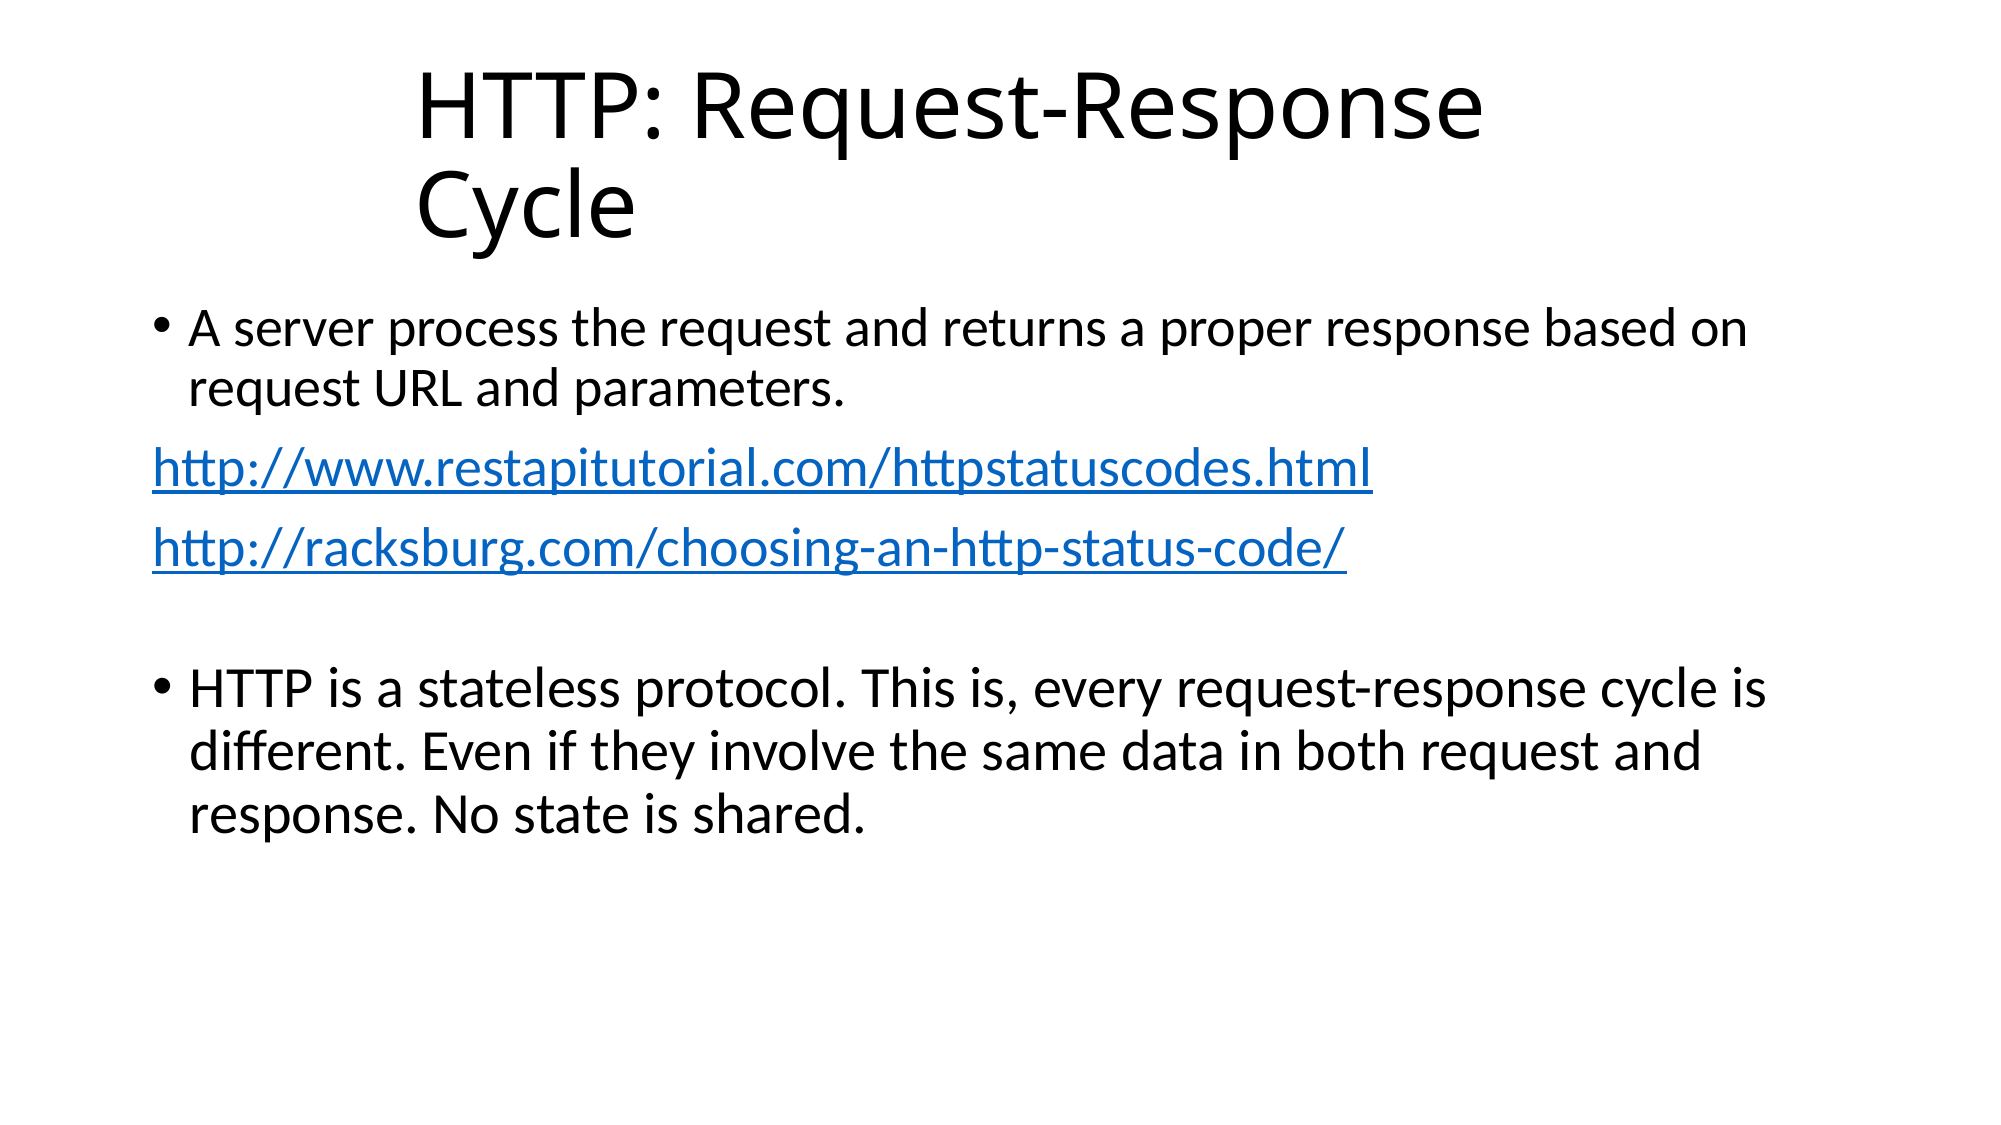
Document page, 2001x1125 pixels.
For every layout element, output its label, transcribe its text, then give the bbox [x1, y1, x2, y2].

list A server process the request and returns a proper response based on request URL and parameters. http://www.restapitutorial.com/httpstatuscodes.html http://racksburg.com/choosing-an-http-status-code/ [137, 290, 1863, 588]
title HTTP: Request-Response Cycle [399, 49, 1617, 267]
text_box HTTP is a stateless protocol. This is, every request-response cycle is different. Even if they involve the same data in both request and response. No state is shared. [137, 649, 1863, 855]
